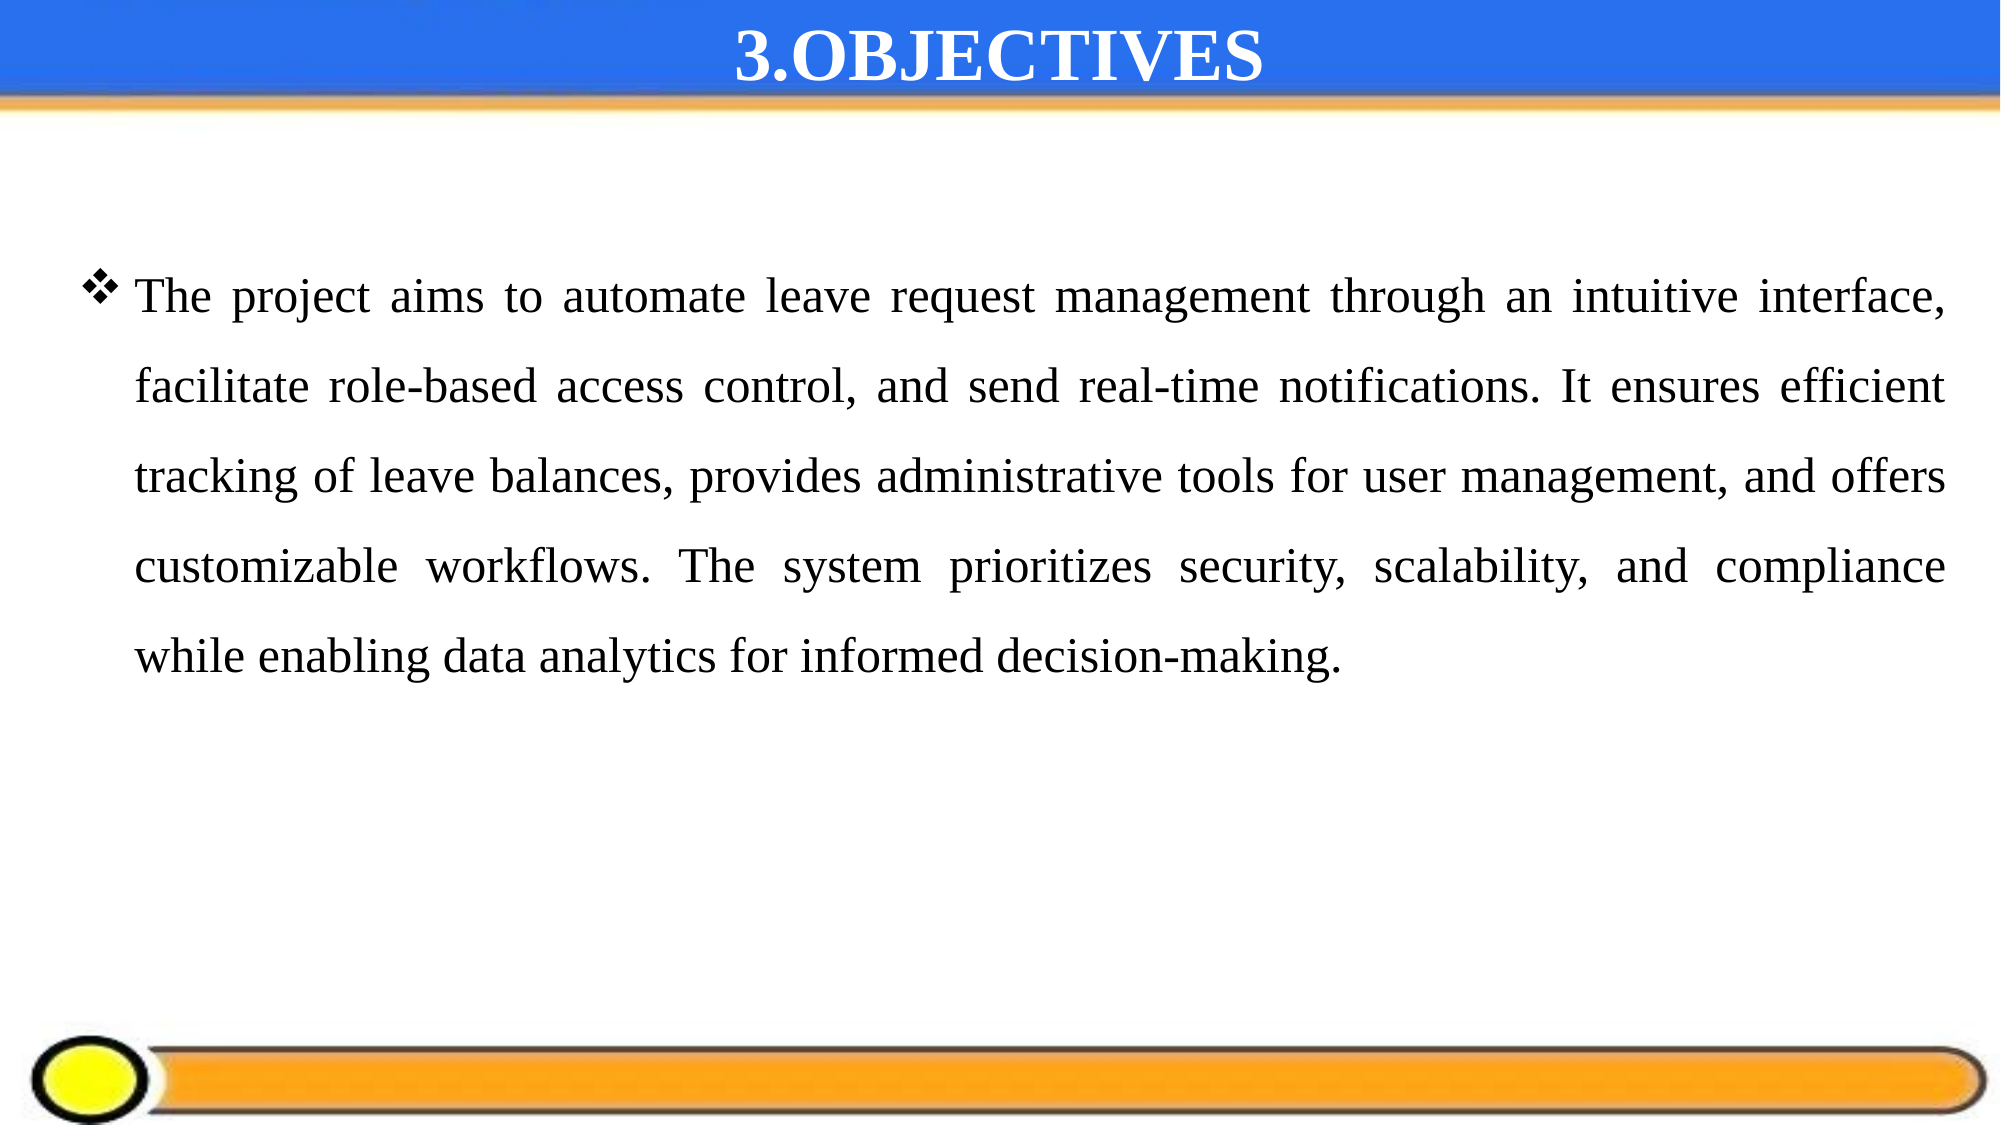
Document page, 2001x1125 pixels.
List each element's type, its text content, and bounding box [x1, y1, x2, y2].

title 3.OBJECTIVES [99, 0, 1900, 100]
list The project aims to automate leave request management through an intuitive interface, facilitate role-based access control, and send real-time notifications. It ensures efficient tracking of leave balances, provides administrative tools for user management, and offers customizable workflows. The system prioritizes security, scalability, and compliance while enabling data analytics for informed decision-making. [63, 224, 1964, 738]
picture [0, 0, 2001, 1125]
